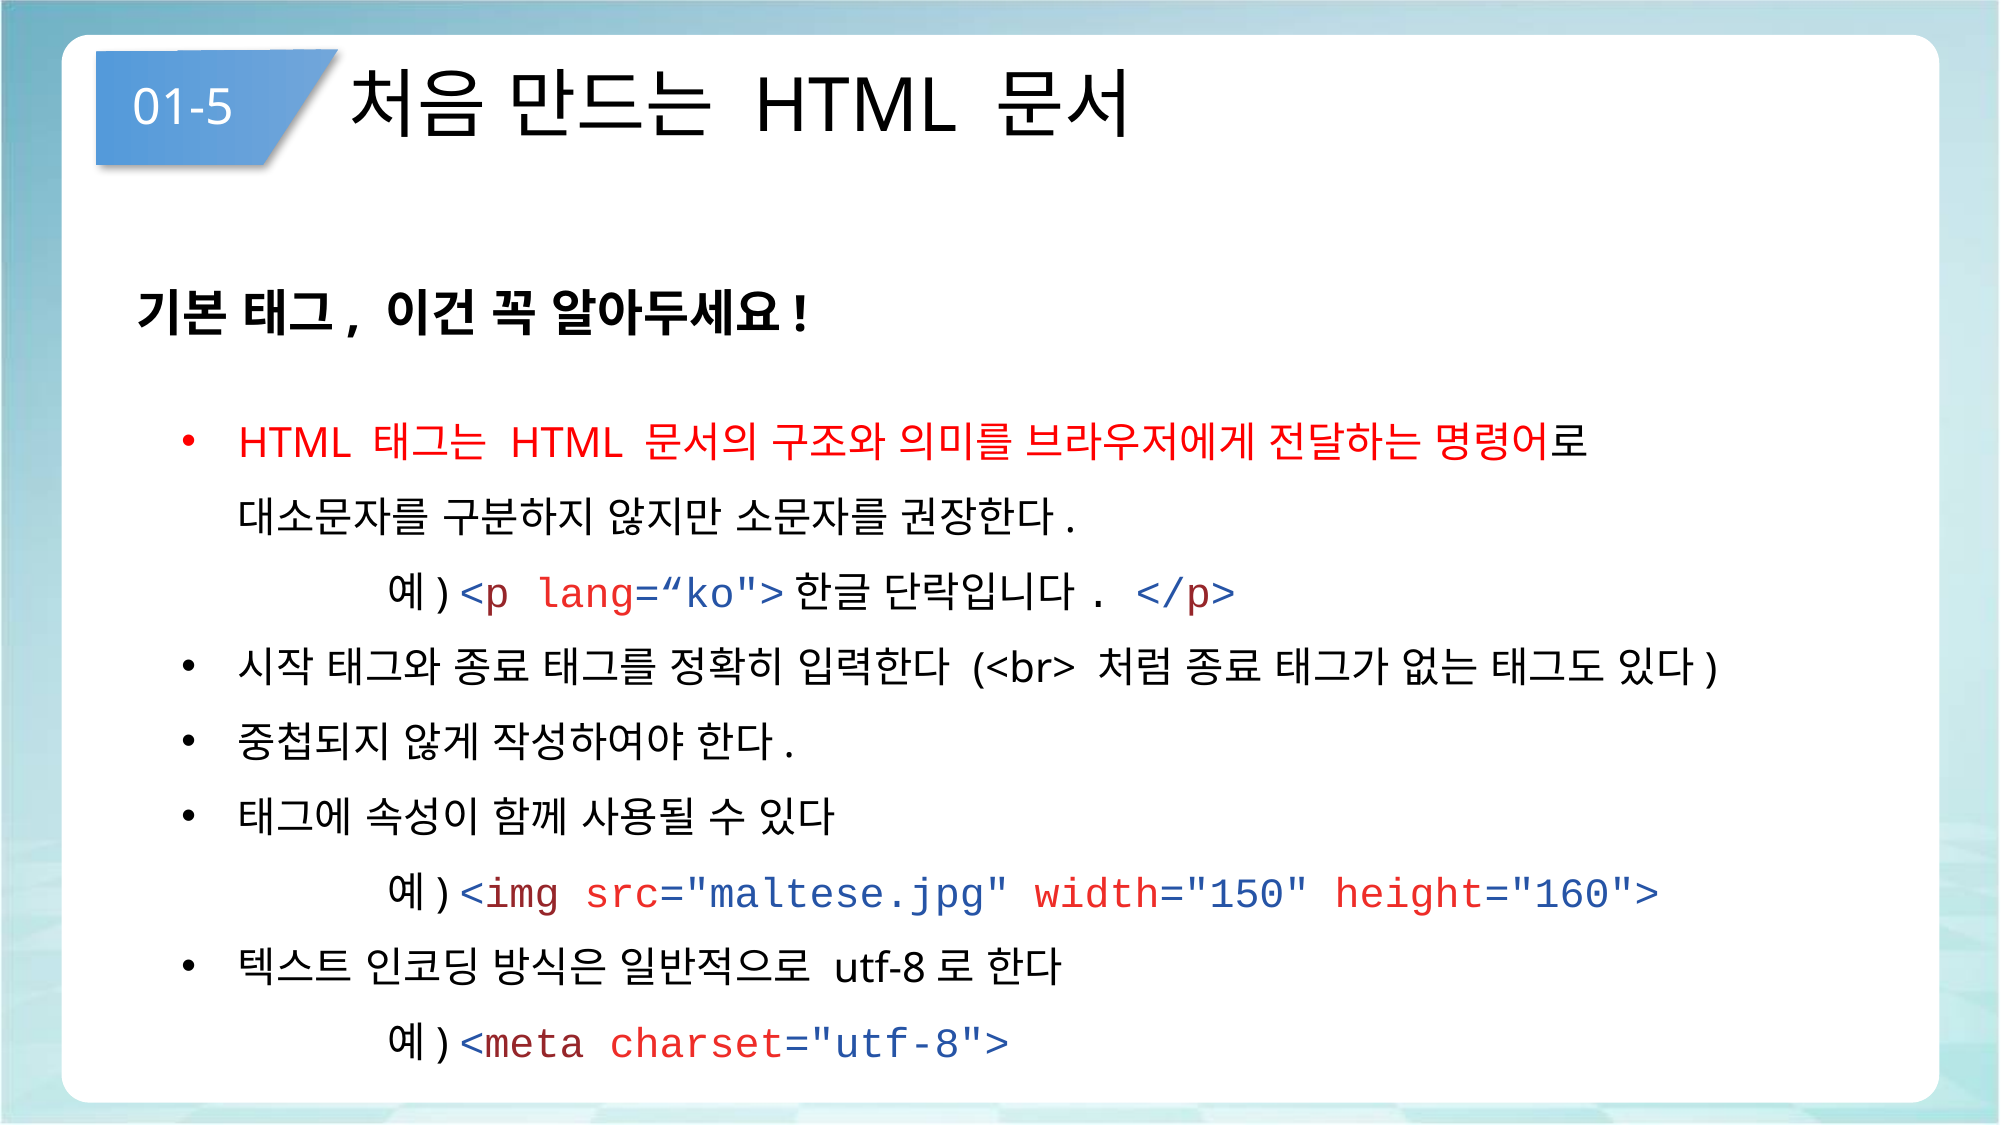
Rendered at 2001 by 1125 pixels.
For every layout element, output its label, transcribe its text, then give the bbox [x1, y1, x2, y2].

text_box HTML 태그는 HTML 문서의 구조와 의미를 브라우저에게 전달하는 명령어로 대소문자를 구분하지 않지만 소문자를 권장한다. 예) <p lang=“ko">한글 단락입니다. </p> 시작 태그와 종료 태그를 정확히 입력한다 (<br> 처럼 종료 태그가 없는 태그도 있다) 중첩되지 않게 작성하여야 한다. 태그에 속성이 함께 사용될 수 있다 예) <img src="maltese.jpg" width="150" height="160"> 텍스트 인코딩 방식은 일반적으로 utf-8로 한다 예) <meta charset="utf-8"> [166, 382, 1867, 1073]
text_box 기본 태그, 이건 꼭 알아두세요! [121, 274, 824, 350]
title 처음 만드는 HTML 문서 [294, 49, 1863, 165]
picture [0, 0, 2001, 1125]
text_box 01-5 [117, 67, 284, 142]
